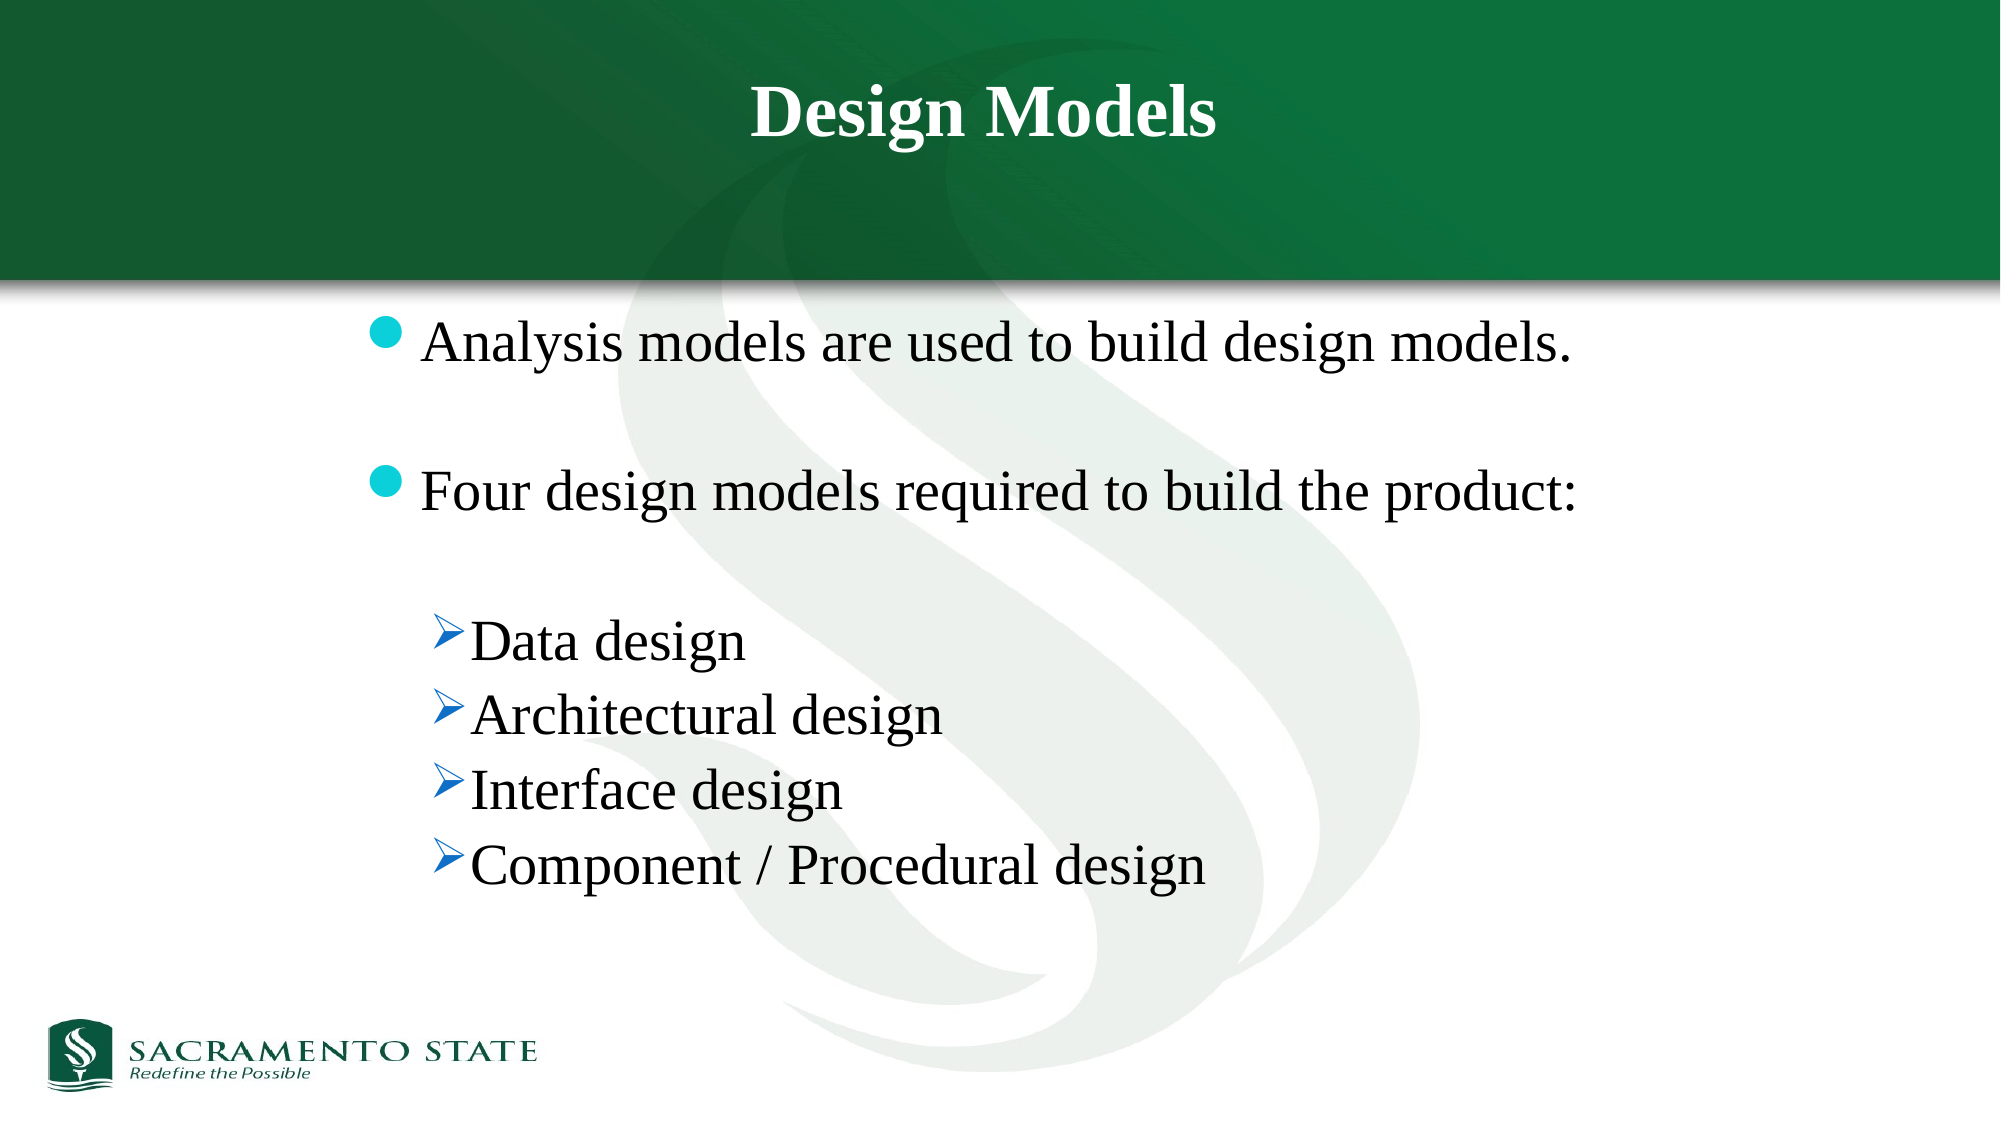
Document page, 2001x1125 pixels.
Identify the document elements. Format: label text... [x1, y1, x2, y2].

picture [0, 0, 2001, 1125]
title Design Models [286, 56, 1683, 152]
list Analysis models are used to build design models. Four design models required to build the product: Data design Architectural design Interface design Component / Procedural design [350, 303, 1751, 929]
